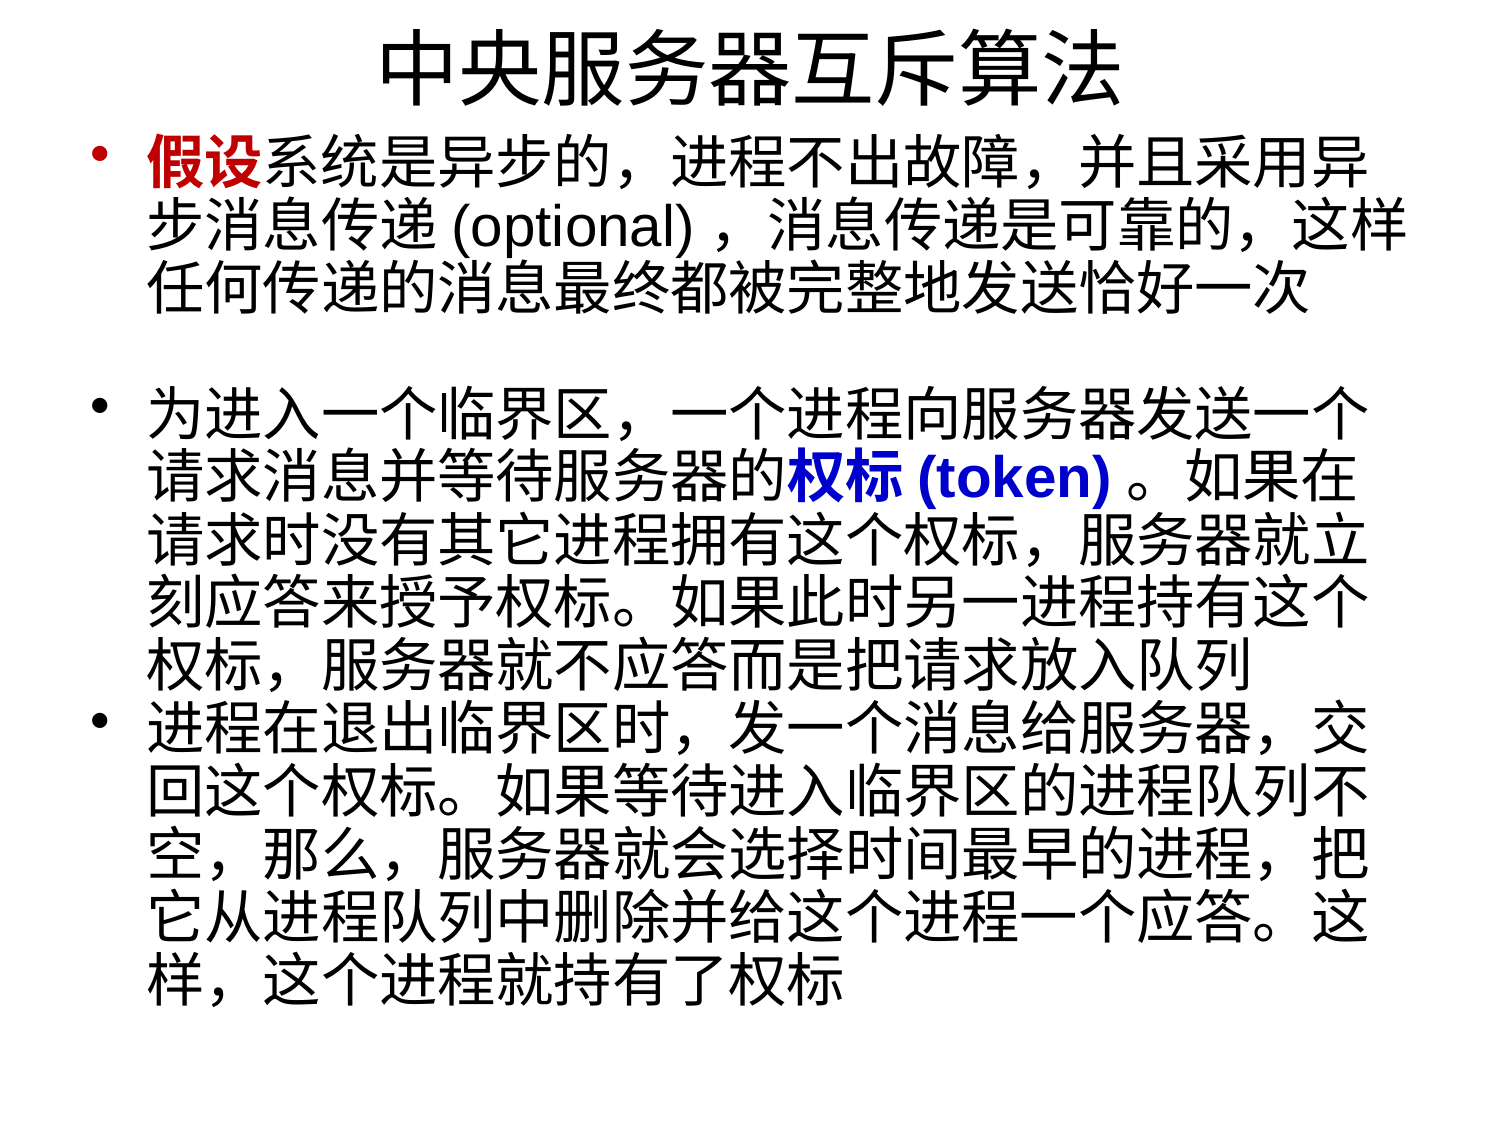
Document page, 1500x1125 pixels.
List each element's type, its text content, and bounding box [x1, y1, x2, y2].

list 假设系统是异步的，进程不出故障，并且采用异步消息传递(optional)，消息传递是可靠的，这样任何传递的消息最终都被完整地发送恰好一次 为进入一个临界区，一个进程向服务器发送一个请求消息并等待服务器的权标(token)。如果在请求时没有其它进程拥有这个权标，服务器就立刻应答来授予权标。如果此时另一进程持有这个权标，服务器就不应答而是把请求放入队列 进程在退出临界区时，发一个消息给服务器，交回这个权标。如果等待进入临界区的进程队列不空，那么，服务器就会选择时间最早的进程，把它从进程队列中删除并给这个进程一个应答。这样，这个进程就持有了权标 [75, 125, 1425, 1125]
title 中央服务器互斥算法 [75, 7, 1425, 125]
